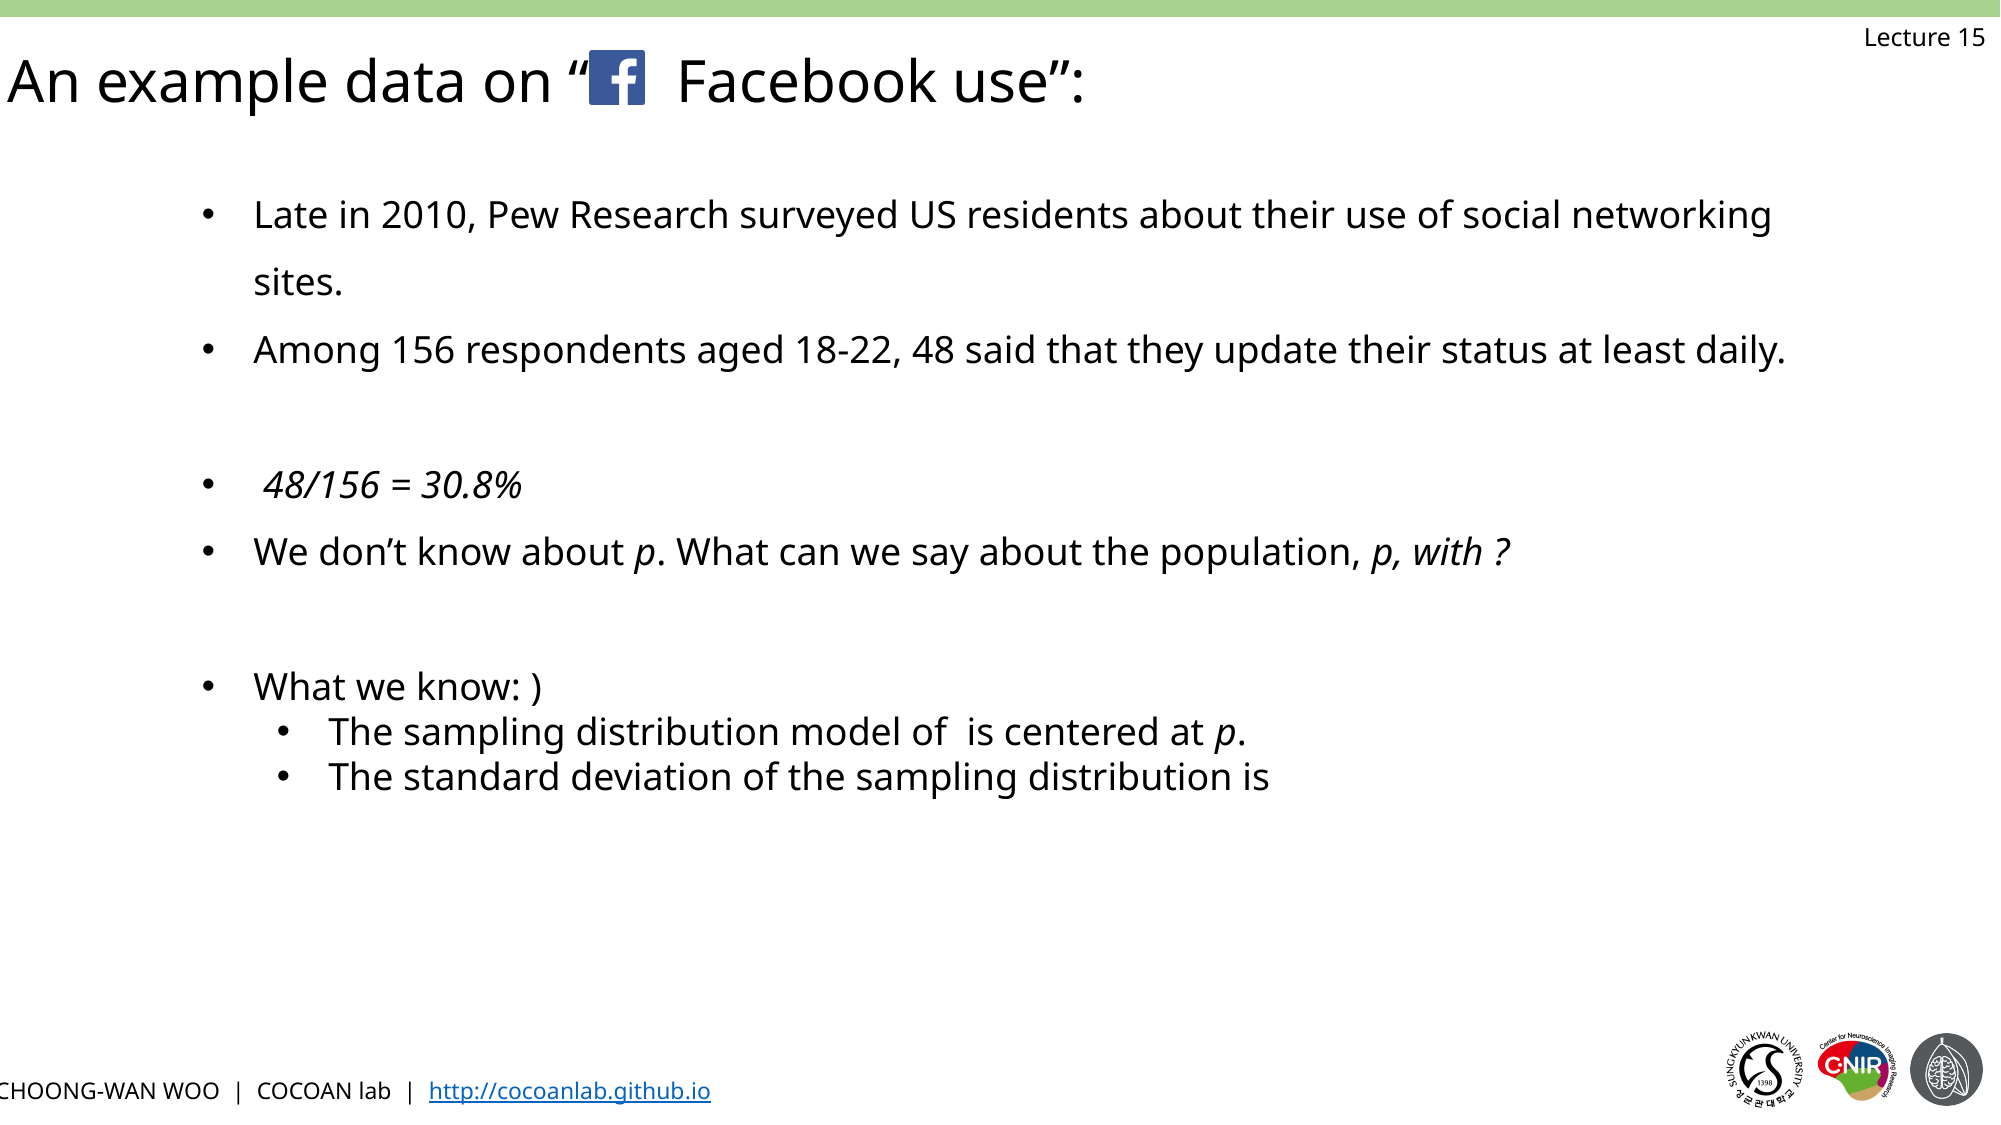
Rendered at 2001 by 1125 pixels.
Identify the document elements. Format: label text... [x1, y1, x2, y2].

picture [589, 50, 645, 105]
text_box [0, 0, 2000, 18]
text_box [1709, 1014, 1983, 1125]
text_box CHOONG-WAN WOO | COCOAN lab | http://cocoanlab.github.io [0, 1069, 727, 1116]
text_box Lecture 15 [1623, 13, 2000, 59]
text_box An example data on “ Facebook use”: [0, 36, 1101, 122]
